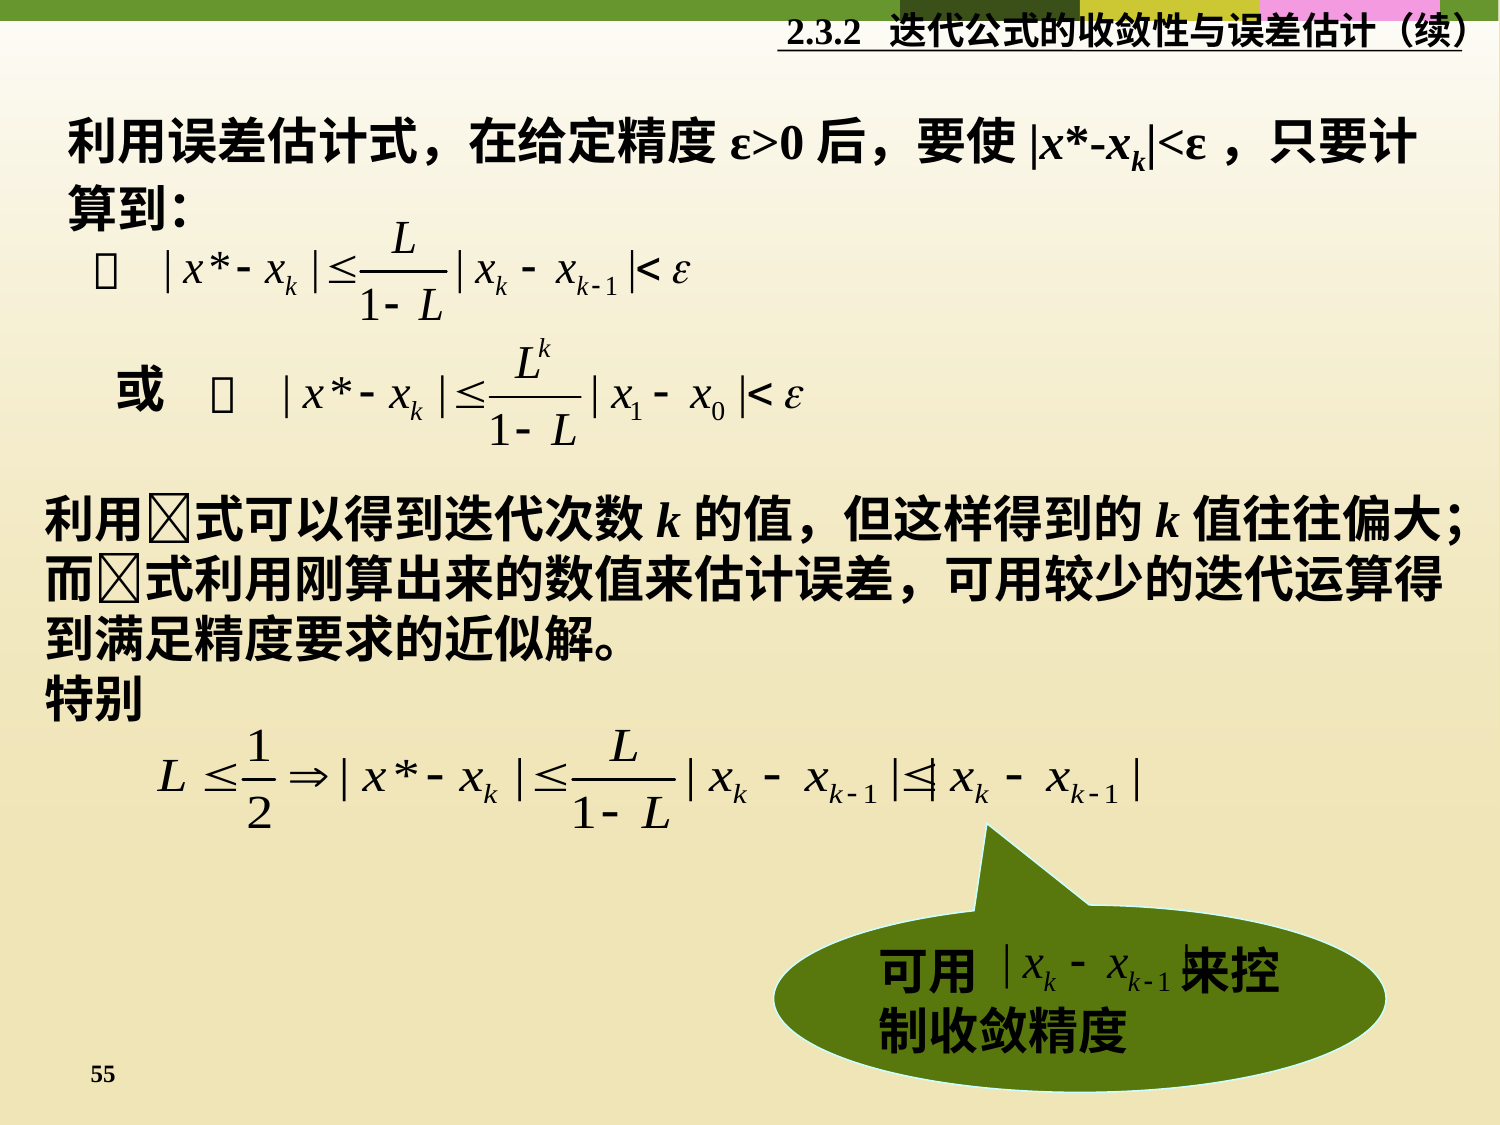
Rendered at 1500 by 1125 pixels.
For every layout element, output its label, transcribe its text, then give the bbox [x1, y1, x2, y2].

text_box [147, 715, 1153, 840]
text_box  [76, 245, 152, 307]
text_box  [192, 355, 268, 431]
text_box 或 [100, 349, 181, 425]
text_box 利用式可以得到迭代次数k的值，但这样得到的k值往往偏大；而式利用刚算出来的数值来估计误差，可用较少的迭代运算得到满足精度要求的近似解。 特别 [29, 479, 1465, 735]
text_box 利用误差估计式，在给定精度ε>0后，要使|x*-xk|<ε，只要计算到： [53, 101, 1458, 245]
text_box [158, 207, 703, 332]
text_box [277, 325, 819, 457]
slide_number 55 [75, 1042, 426, 1103]
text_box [773, 904, 1387, 1093]
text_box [775, 0, 1500, 61]
